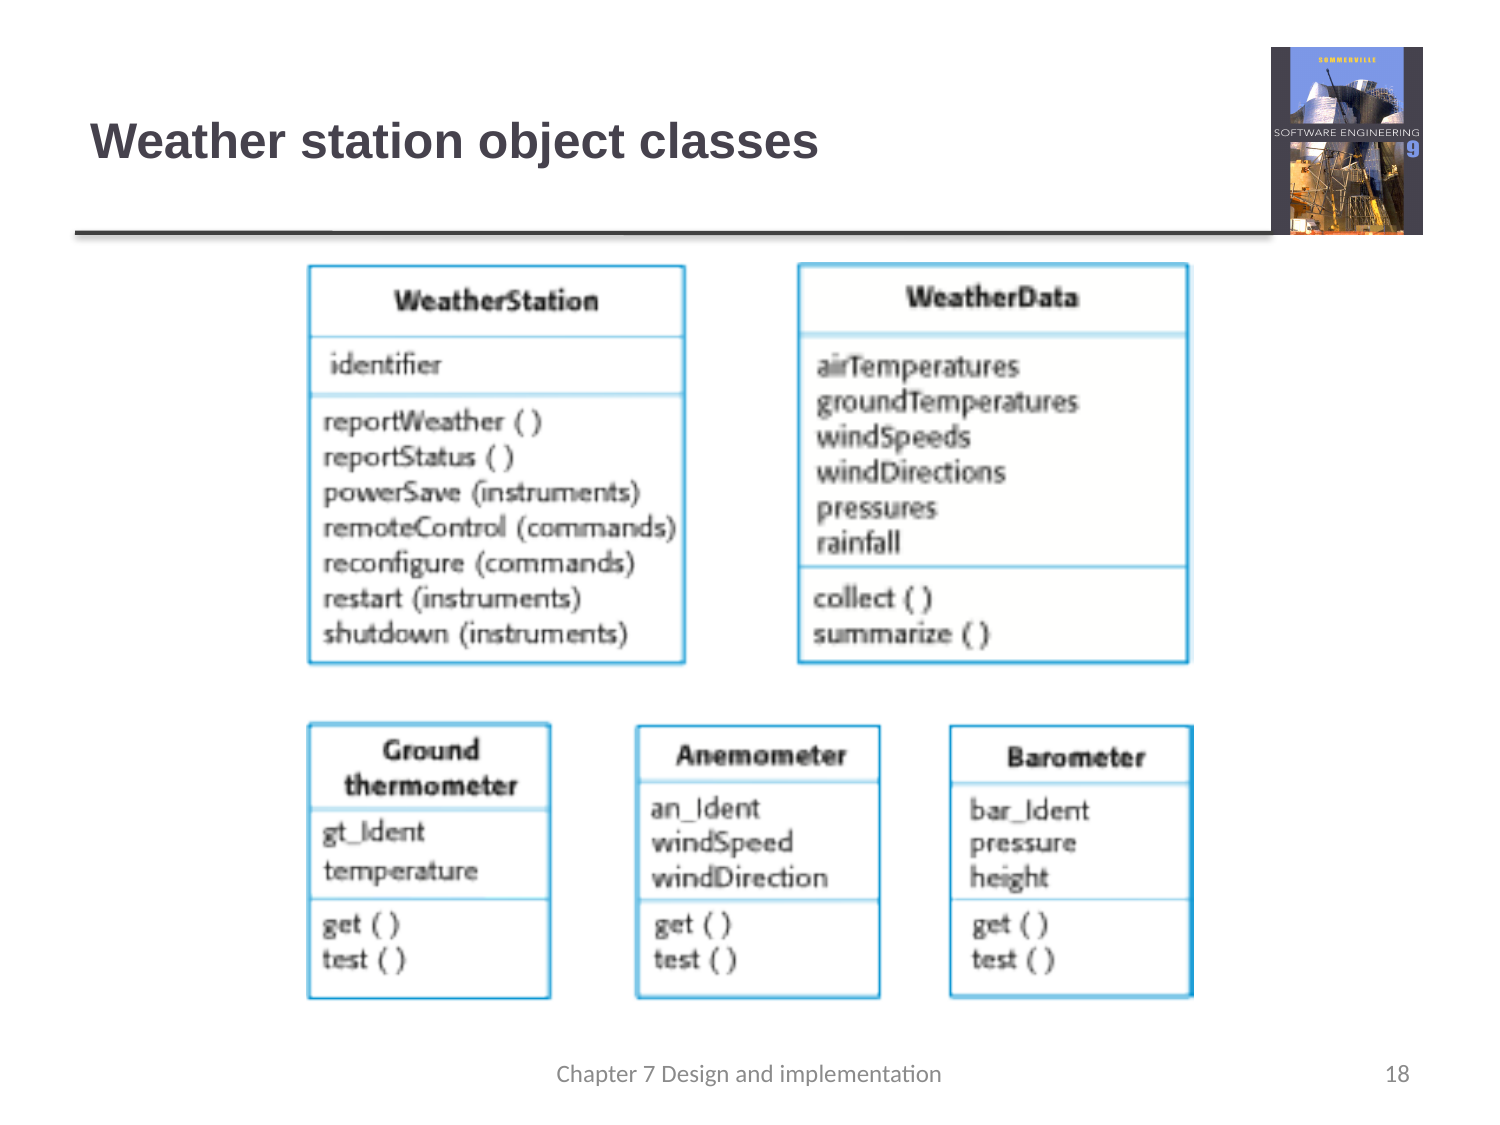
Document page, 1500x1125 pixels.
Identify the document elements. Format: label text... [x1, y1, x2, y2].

title Weather station object classes [74, 44, 1272, 233]
picture [1272, 47, 1423, 235]
footer Chapter 7 Design and implementation [512, 1042, 988, 1103]
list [74, 262, 1426, 1006]
slide_number 18 [1074, 1042, 1425, 1103]
